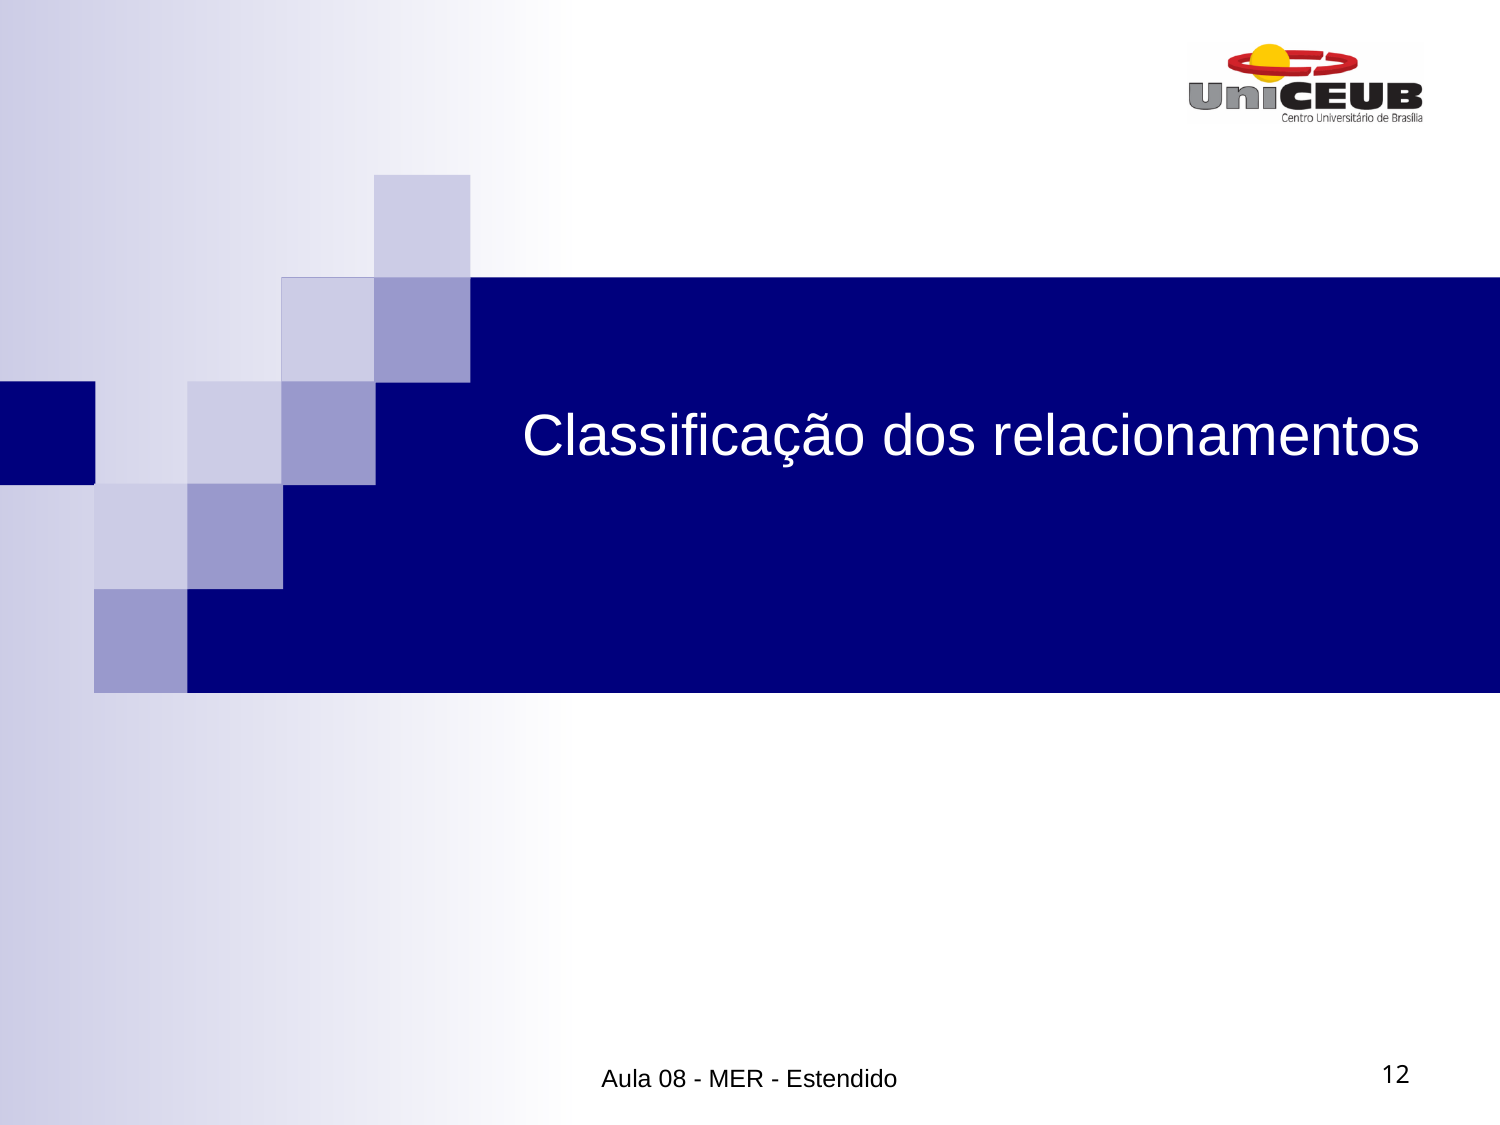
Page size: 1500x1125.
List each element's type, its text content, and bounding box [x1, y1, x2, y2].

picture [1186, 42, 1424, 125]
text_box ‹#› [1074, 1024, 1425, 1100]
text_box Aula 08 - MER - Estendido [512, 1024, 988, 1100]
title Classificação dos relacionamentos [478, 314, 1466, 551]
